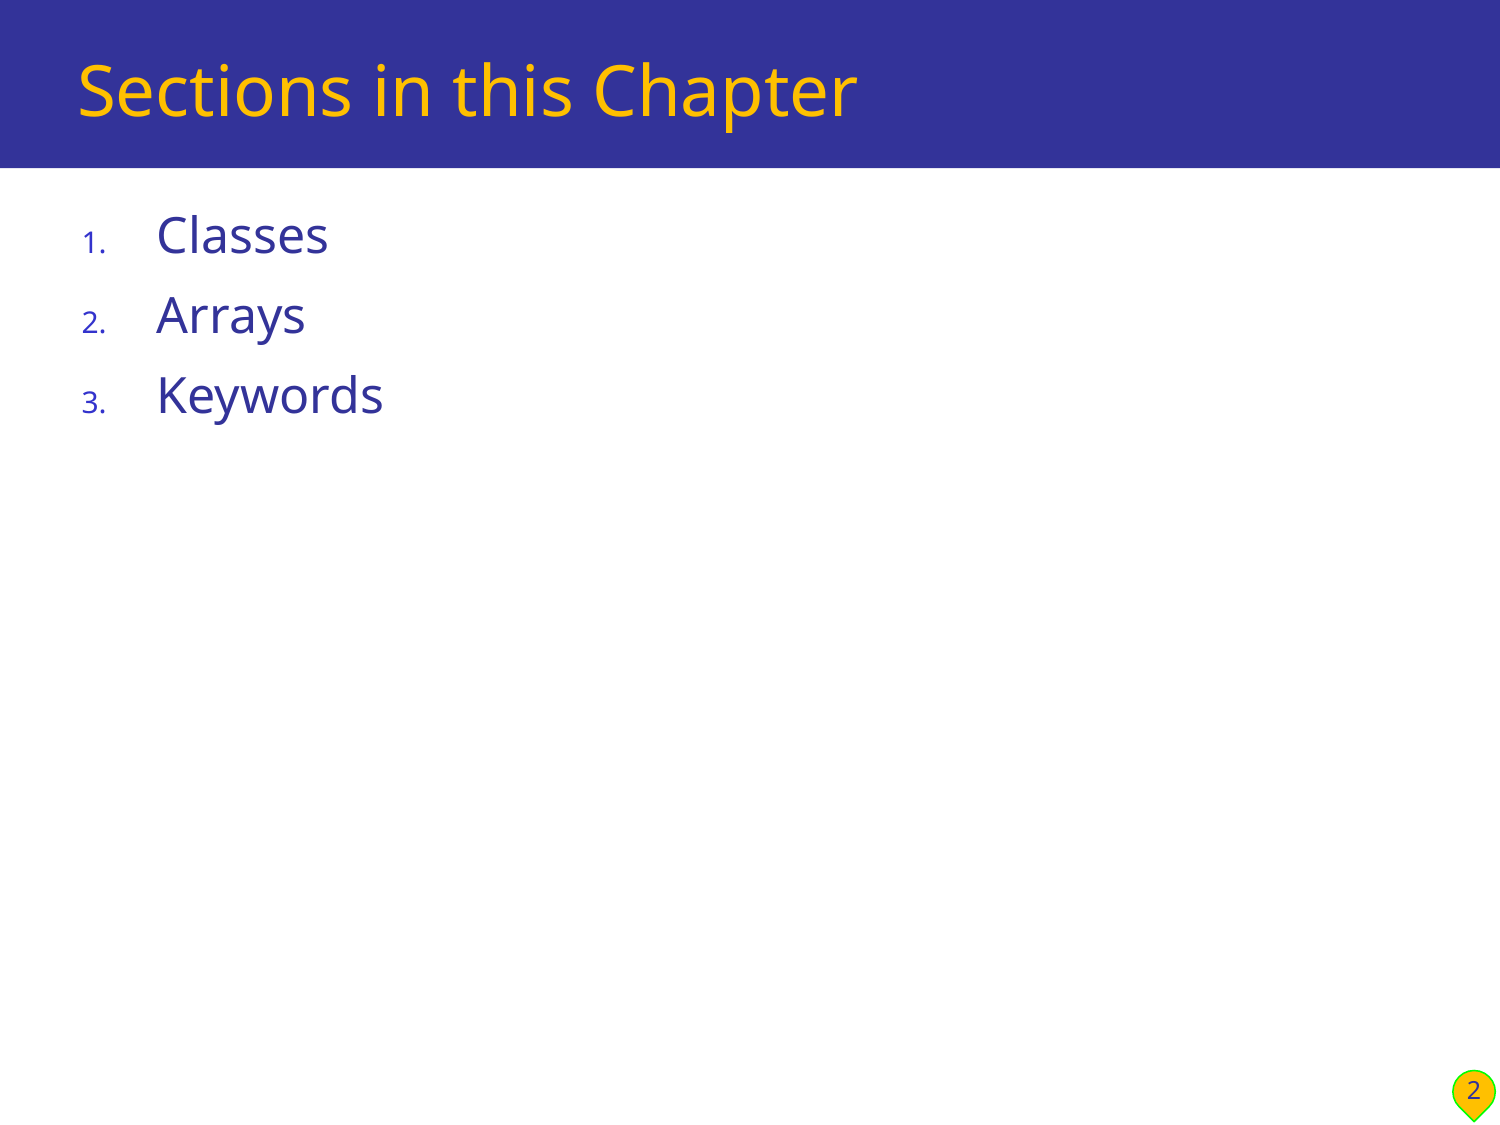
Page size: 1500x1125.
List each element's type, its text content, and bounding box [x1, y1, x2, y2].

list Classes Arrays Keywords [66, 196, 1460, 1007]
title Sections in this Chapter [61, 24, 1465, 139]
footer 2 [1431, 1040, 1500, 1117]
